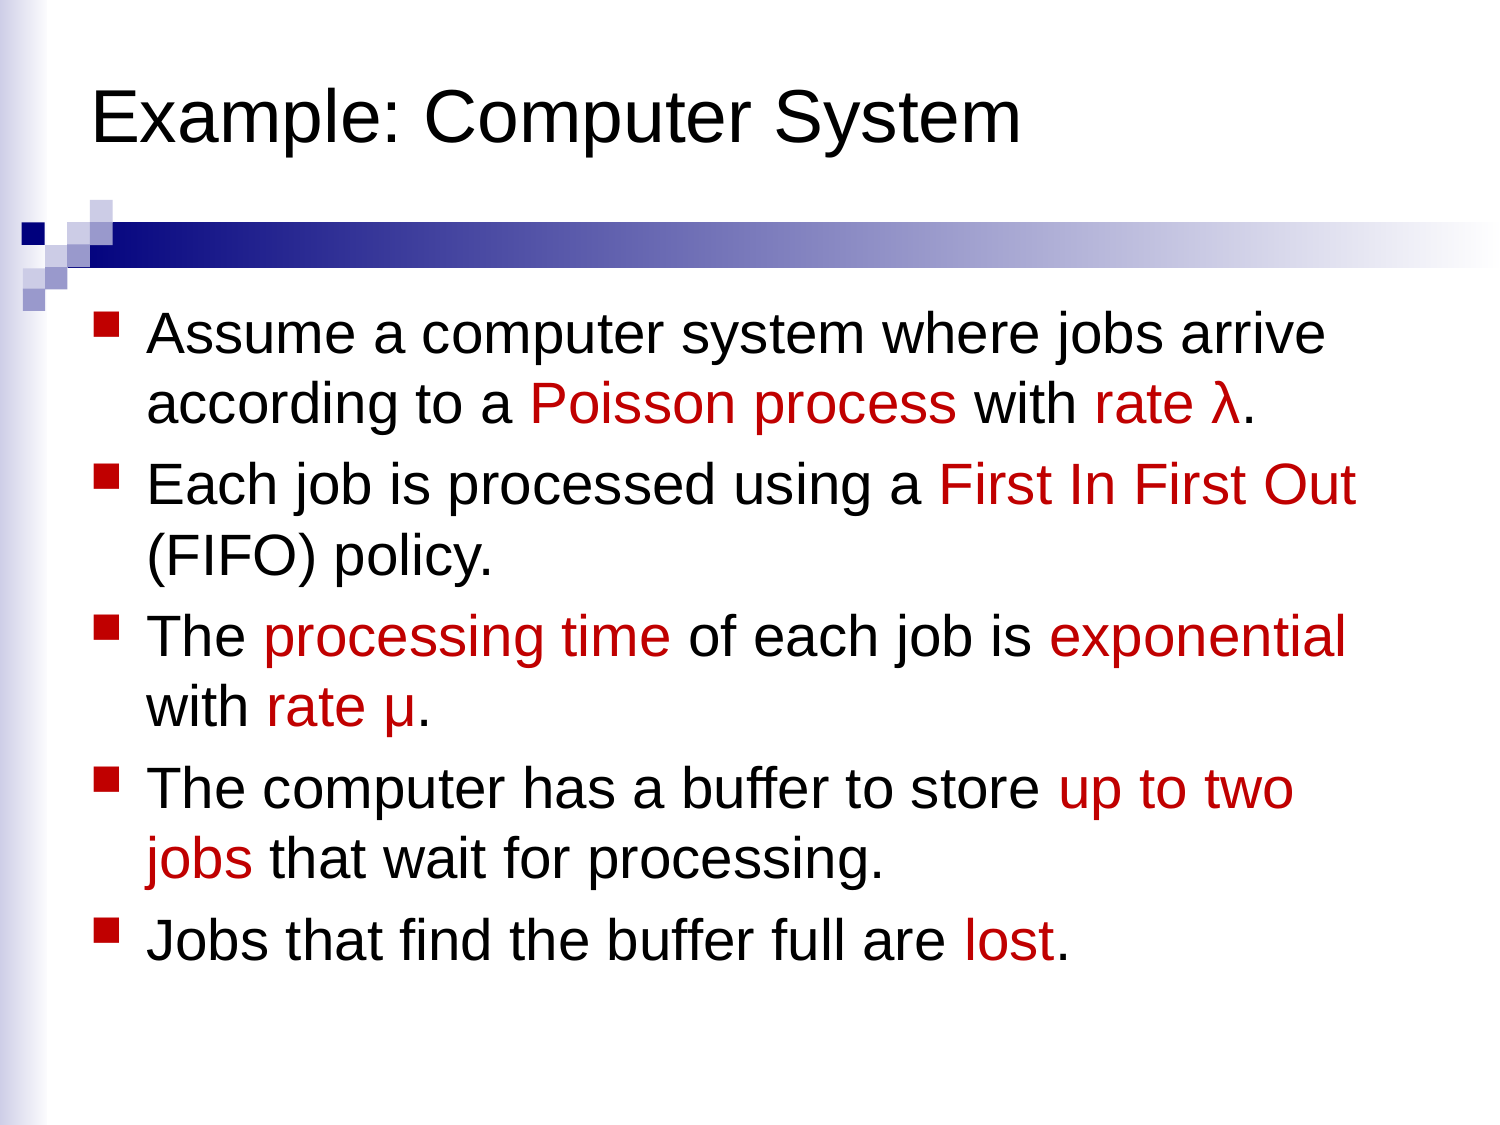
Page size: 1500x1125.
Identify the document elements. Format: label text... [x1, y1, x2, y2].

title Example: Computer System [75, 0, 1425, 225]
list Assume a computer system where jobs arrive according to a Poisson process with rate λ. Each job is processed using a First In First Out (FIFO) policy. The processing time of each job is exponential with rate μ. The computer has a buffer to store up to two jobs that wait for processing. Jobs that find the buffer full are lost. [75, 287, 1425, 1013]
